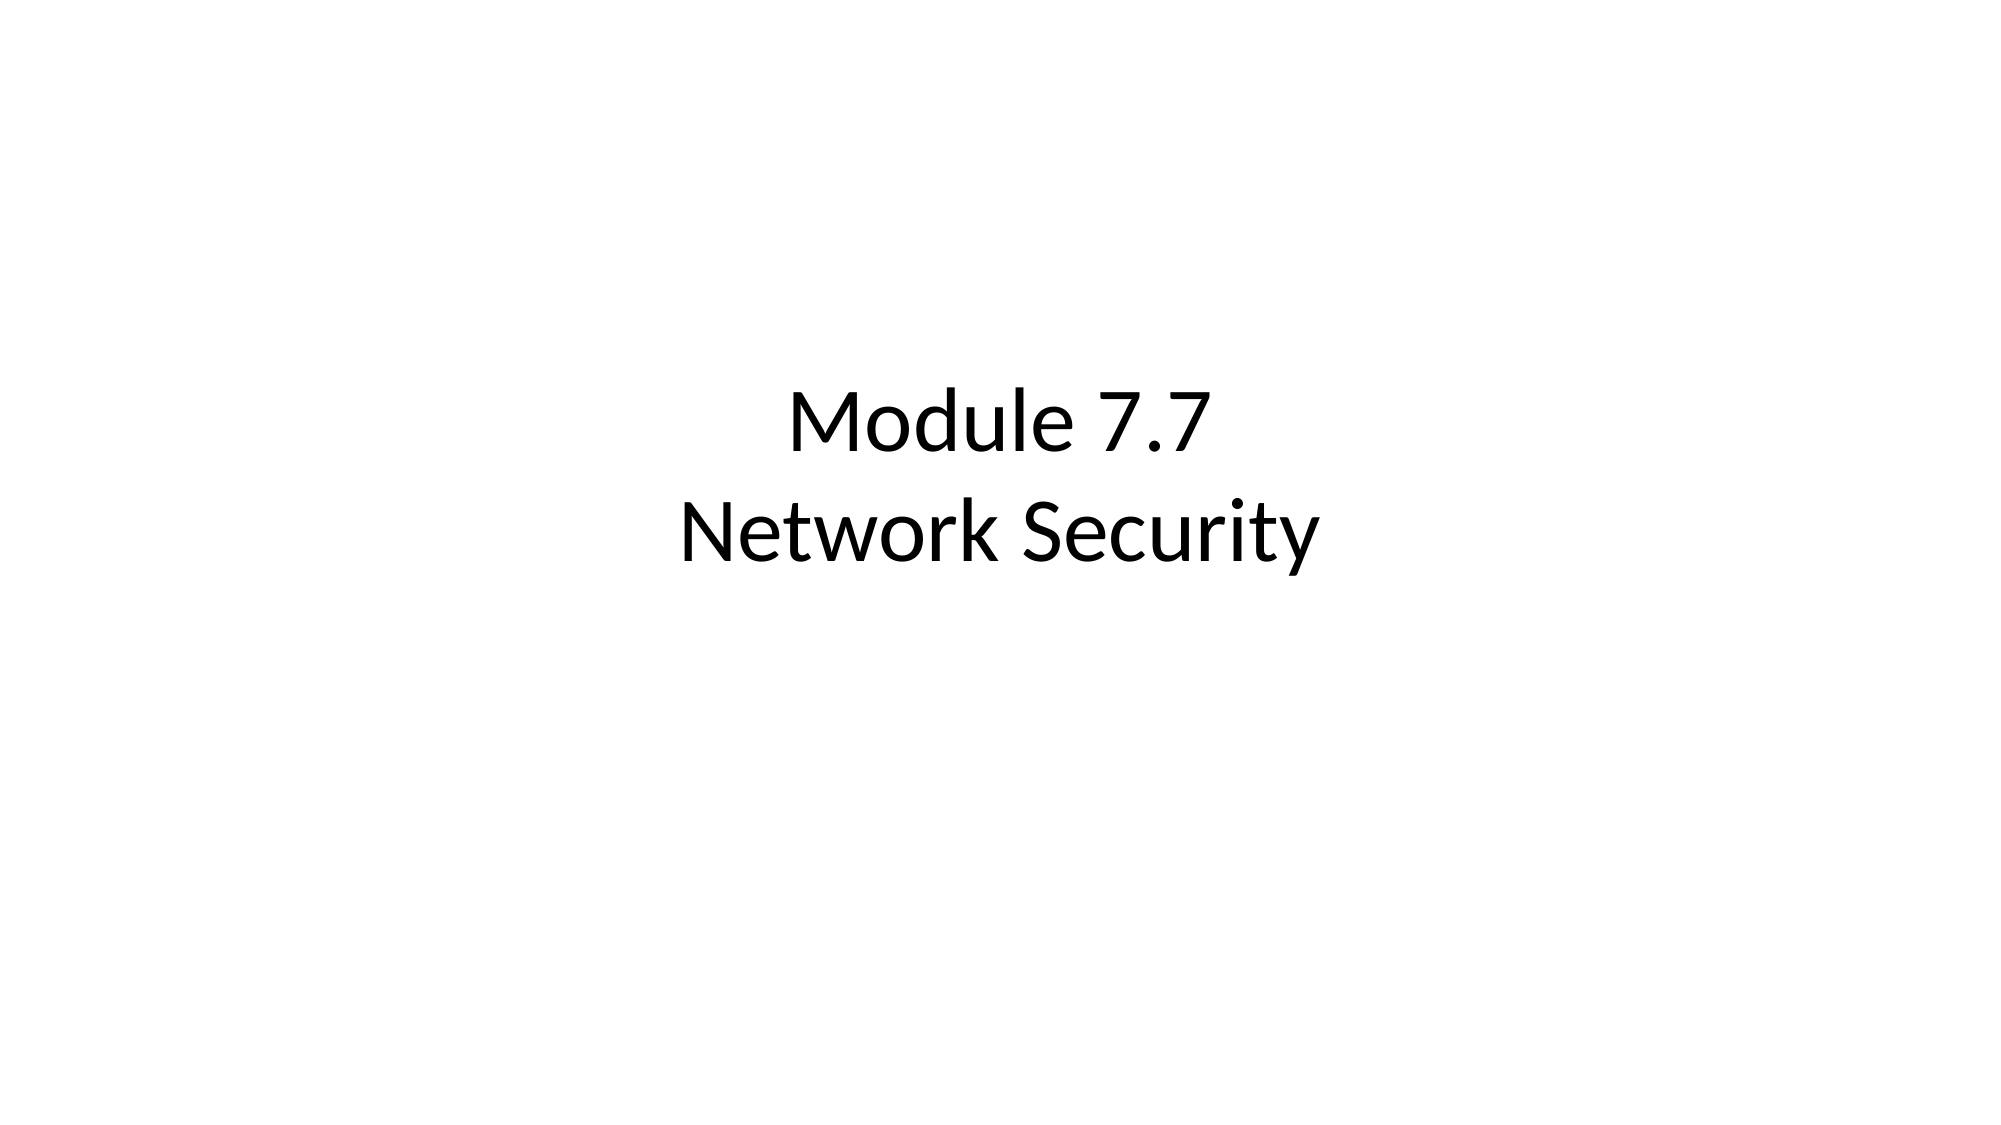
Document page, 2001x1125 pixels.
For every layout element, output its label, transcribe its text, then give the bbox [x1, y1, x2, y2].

title Module 7.7 Network Security [150, 349, 1850, 591]
